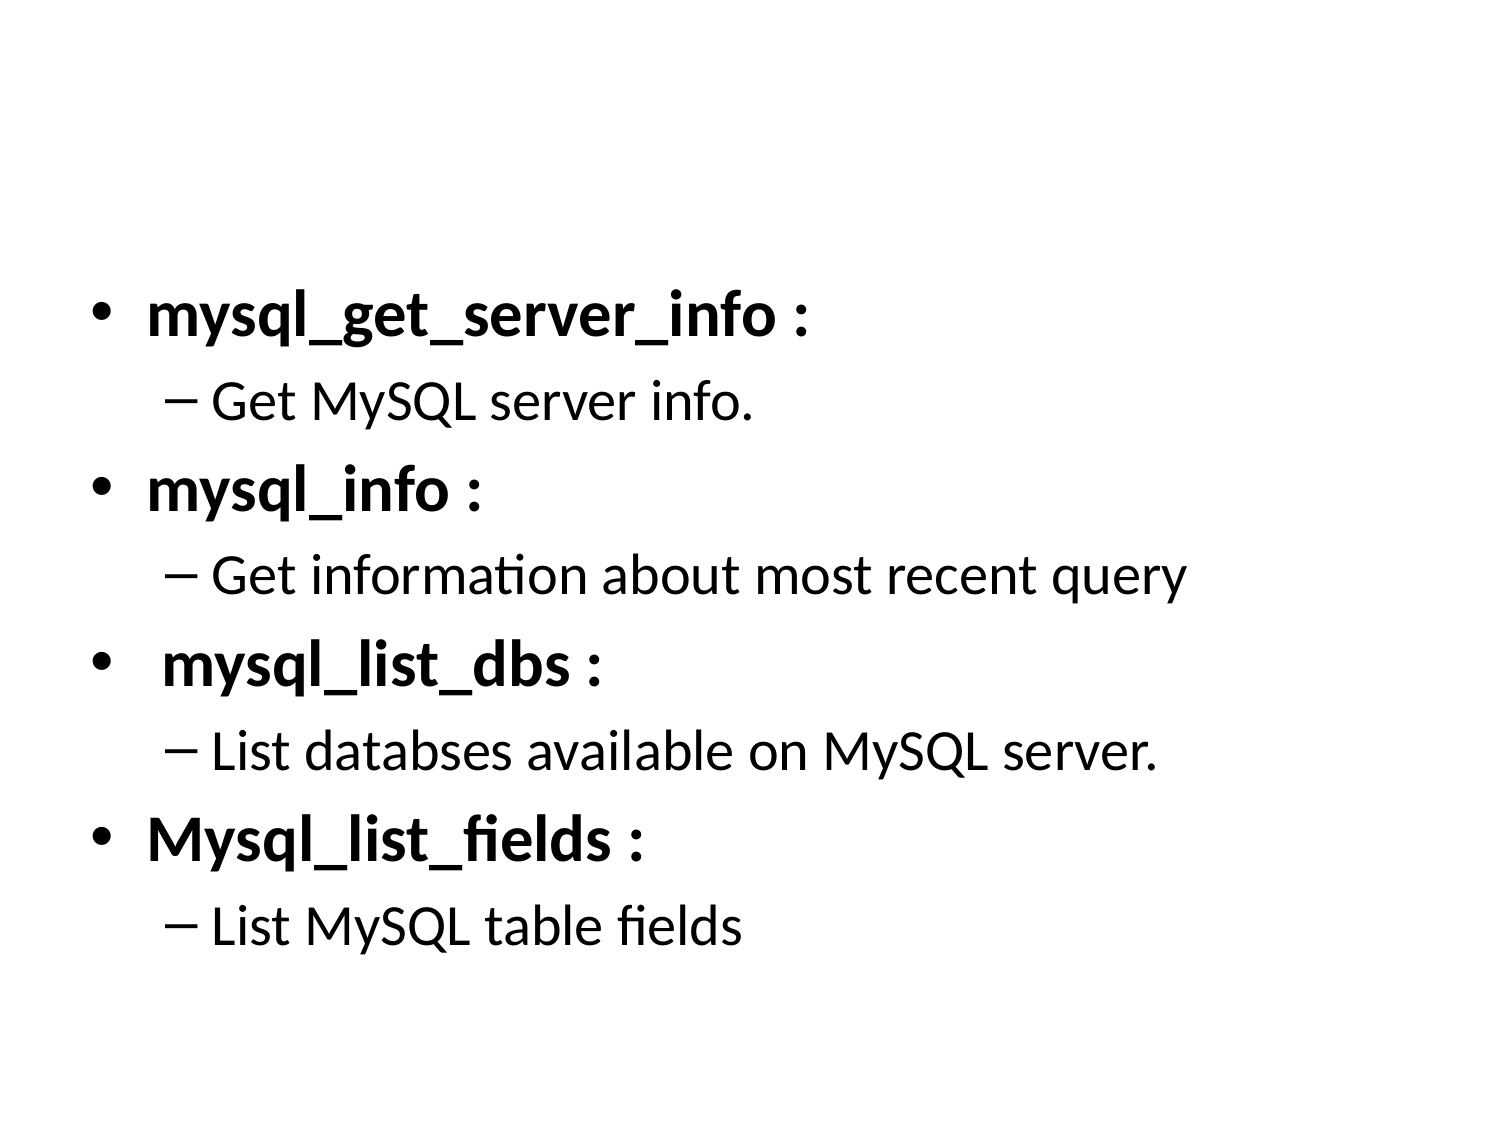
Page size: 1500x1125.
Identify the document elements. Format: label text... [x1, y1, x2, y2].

list mysql_get_server_info : Get MySQL server info. mysql_info : Get information about most recent query mysql_list_dbs : List databses available on MySQL server. Mysql_list_fields : List MySQL table fields [75, 262, 1425, 1005]
